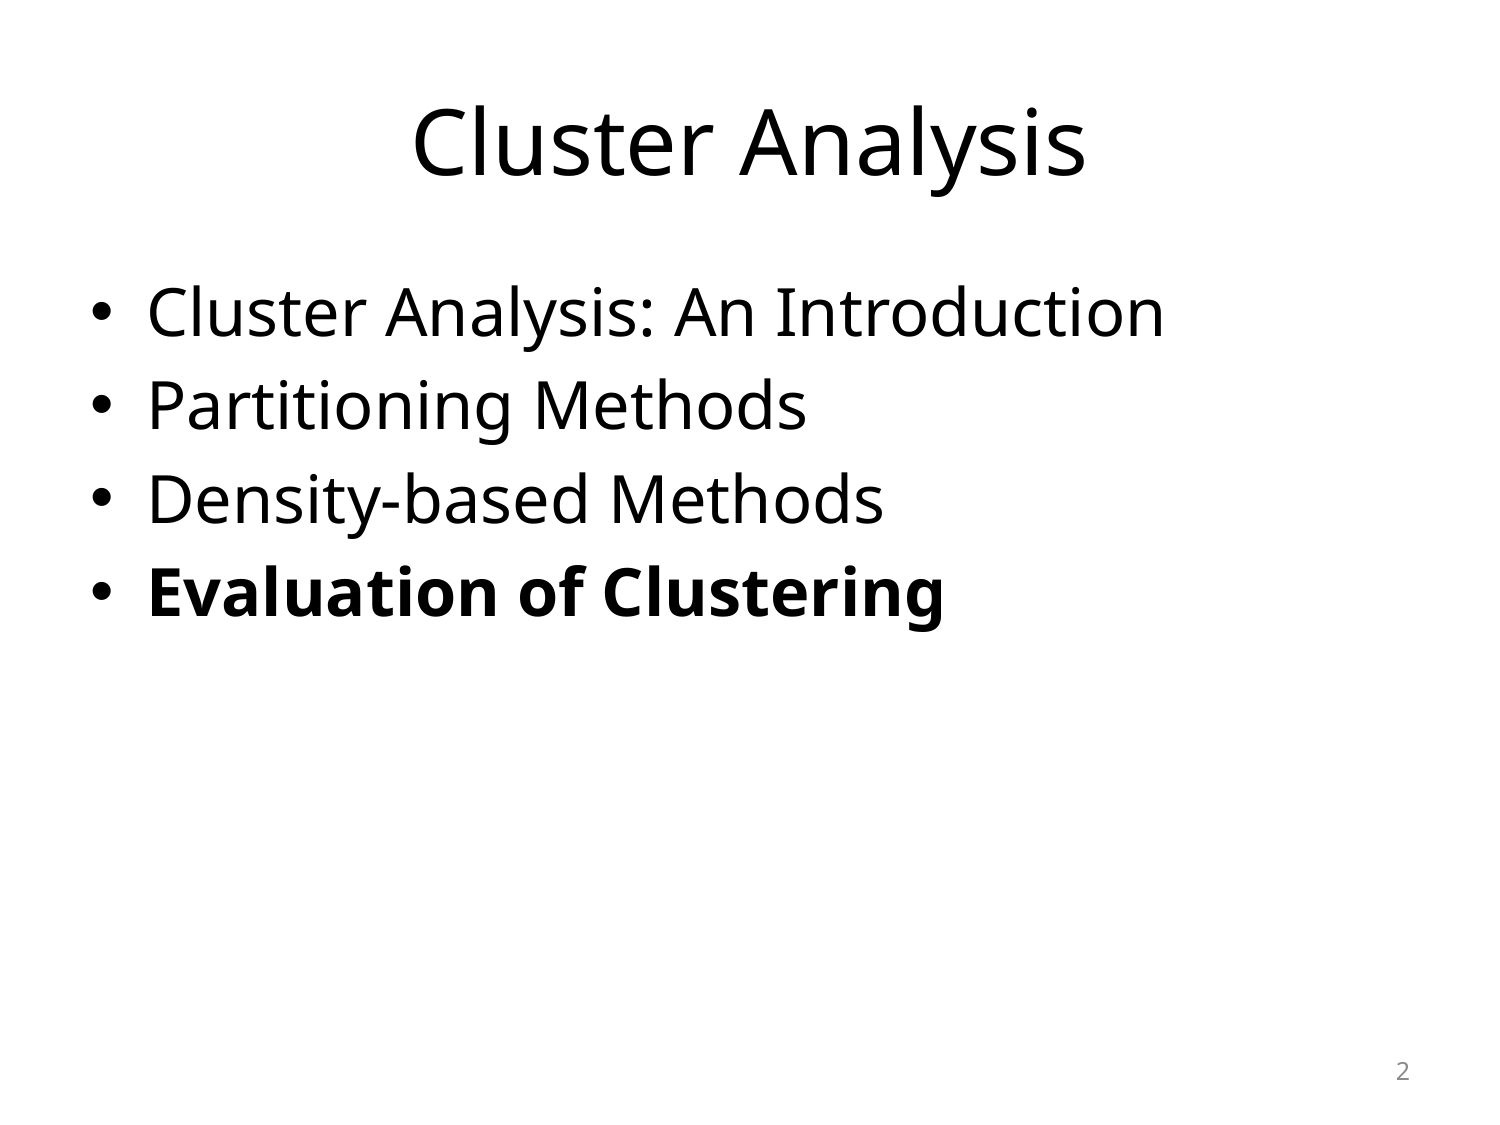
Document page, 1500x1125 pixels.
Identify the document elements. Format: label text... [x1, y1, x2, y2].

list Cluster Analysis: An Introduction Partitioning Methods Density-based Methods Evaluation of Clustering [75, 262, 1425, 1005]
title Cluster Analysis [75, 45, 1425, 233]
slide_number 2 [1074, 1042, 1425, 1103]
